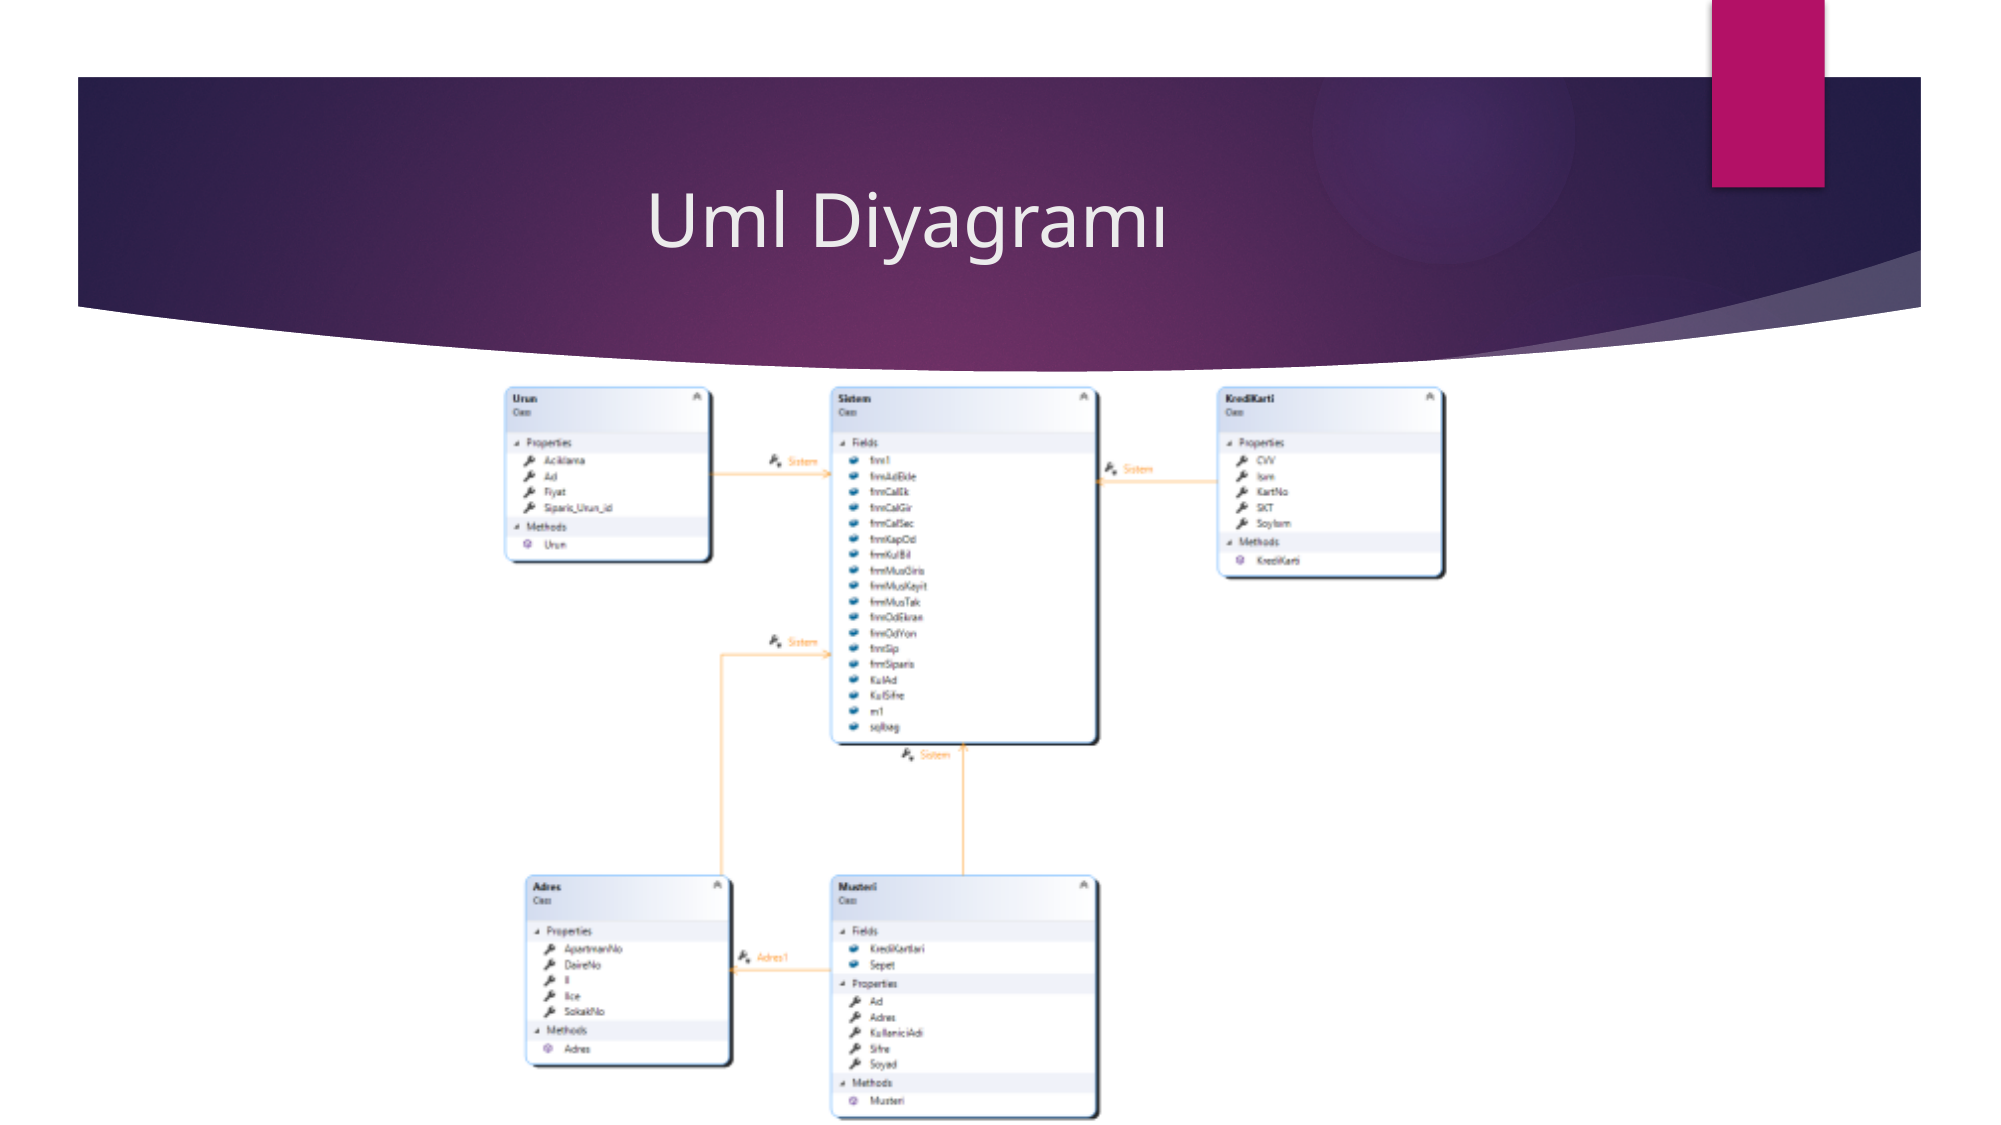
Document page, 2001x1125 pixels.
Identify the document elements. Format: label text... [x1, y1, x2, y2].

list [498, 378, 1449, 1125]
title Uml Diyagramı [189, 159, 1627, 276]
